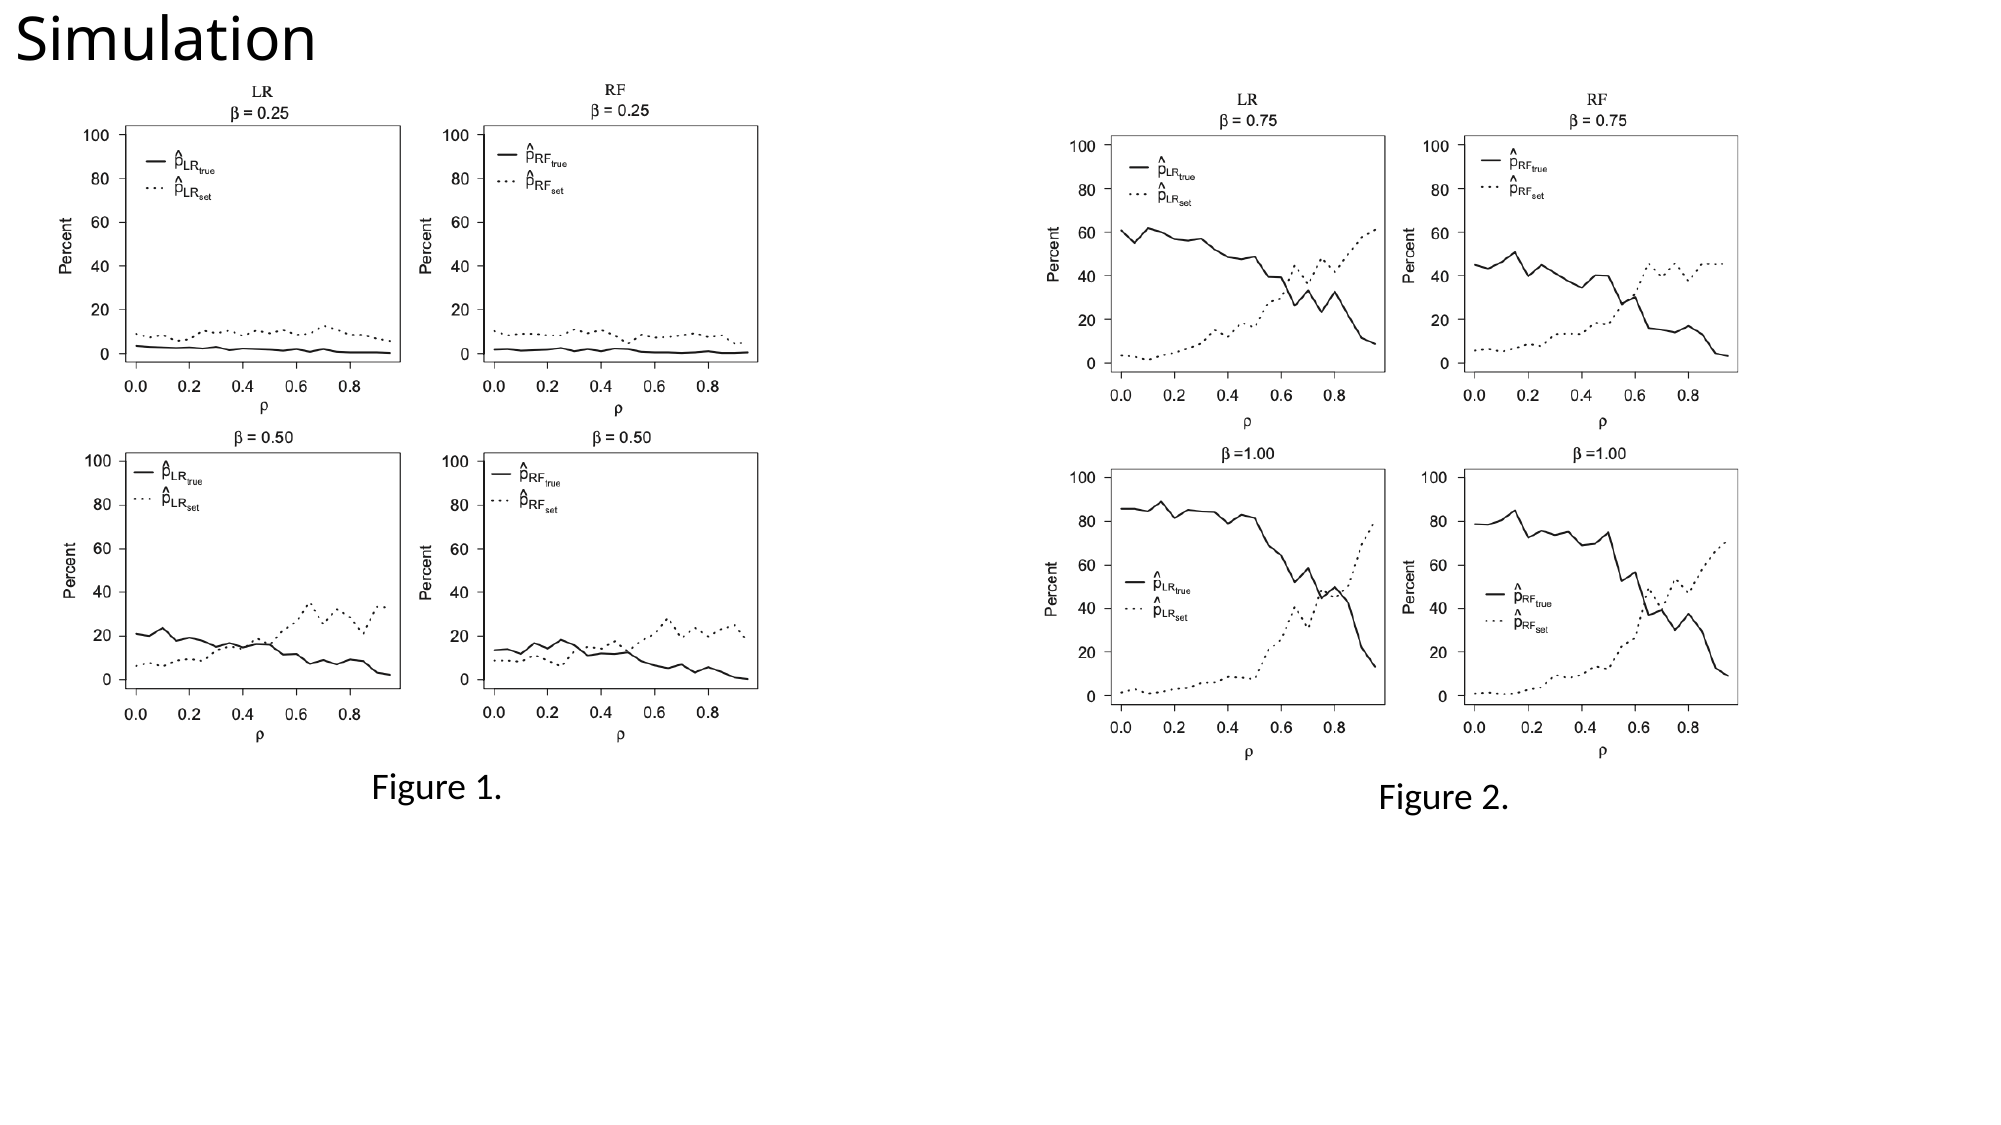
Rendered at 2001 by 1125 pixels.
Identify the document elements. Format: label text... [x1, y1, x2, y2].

text_box Figure 2. [1363, 779, 1775, 825]
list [0, 80, 820, 755]
text_box Figure 1. [356, 755, 775, 815]
title Simulation [0, 0, 1863, 81]
picture [996, 87, 1789, 779]
